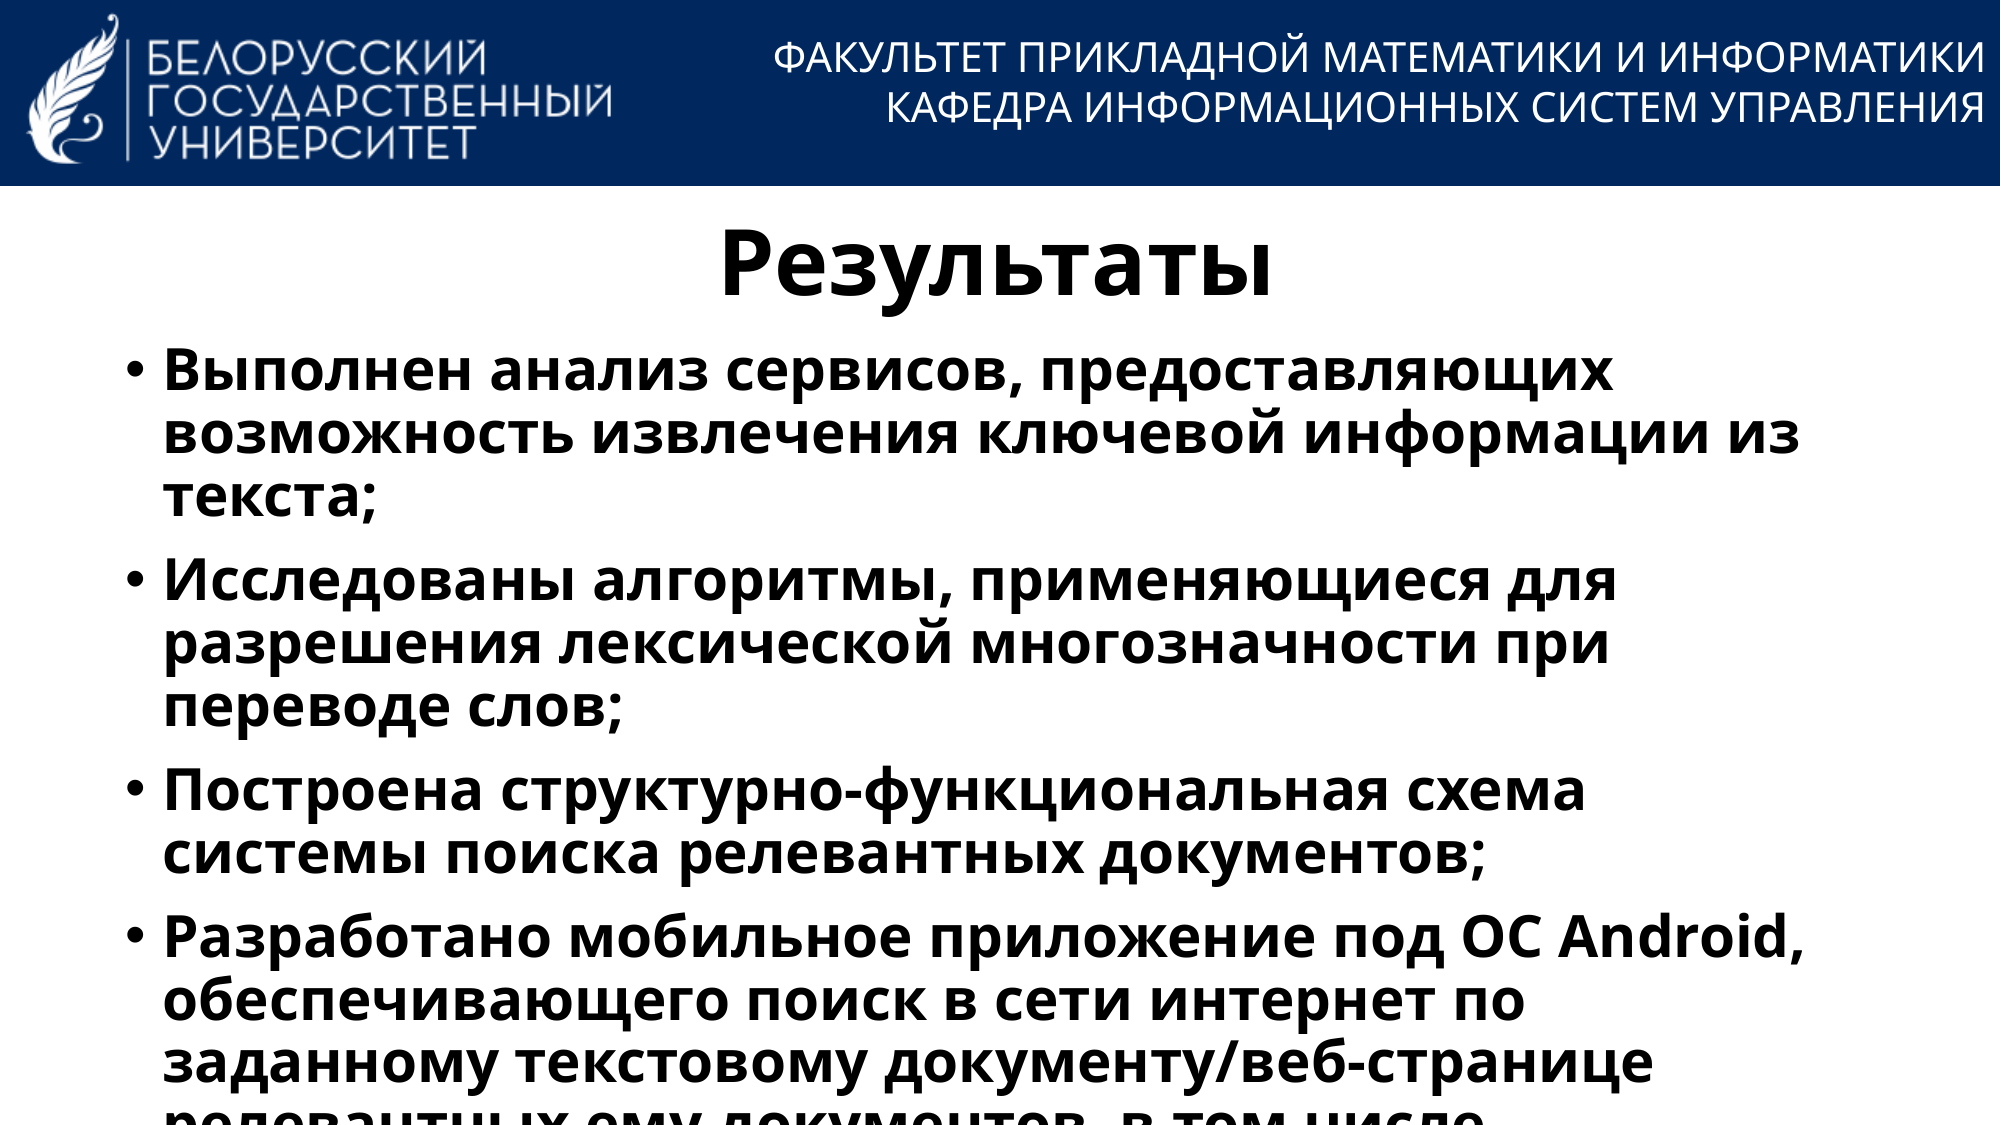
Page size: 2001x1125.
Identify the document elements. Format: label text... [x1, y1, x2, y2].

text_box Выполнен анализ сервисов, предоставляющих возможность извлечения ключевой информации из текста; Исследованы алгоритмы, применяющиеся для разрешения лексической многозначности при переводе слов; Построена структурно-функциональная схема системы поиска релевантных документов; Разработано мобильное приложение под ОС Android, обеспечивающего поиск в сети интернет по заданному текстовому документу/веб-странице релевантных ему документов, в том числе представленных на языке отличном от языка входных данных. [110, 333, 1875, 1096]
picture [0, 0, 2000, 186]
text_box Результаты [72, 209, 1921, 310]
